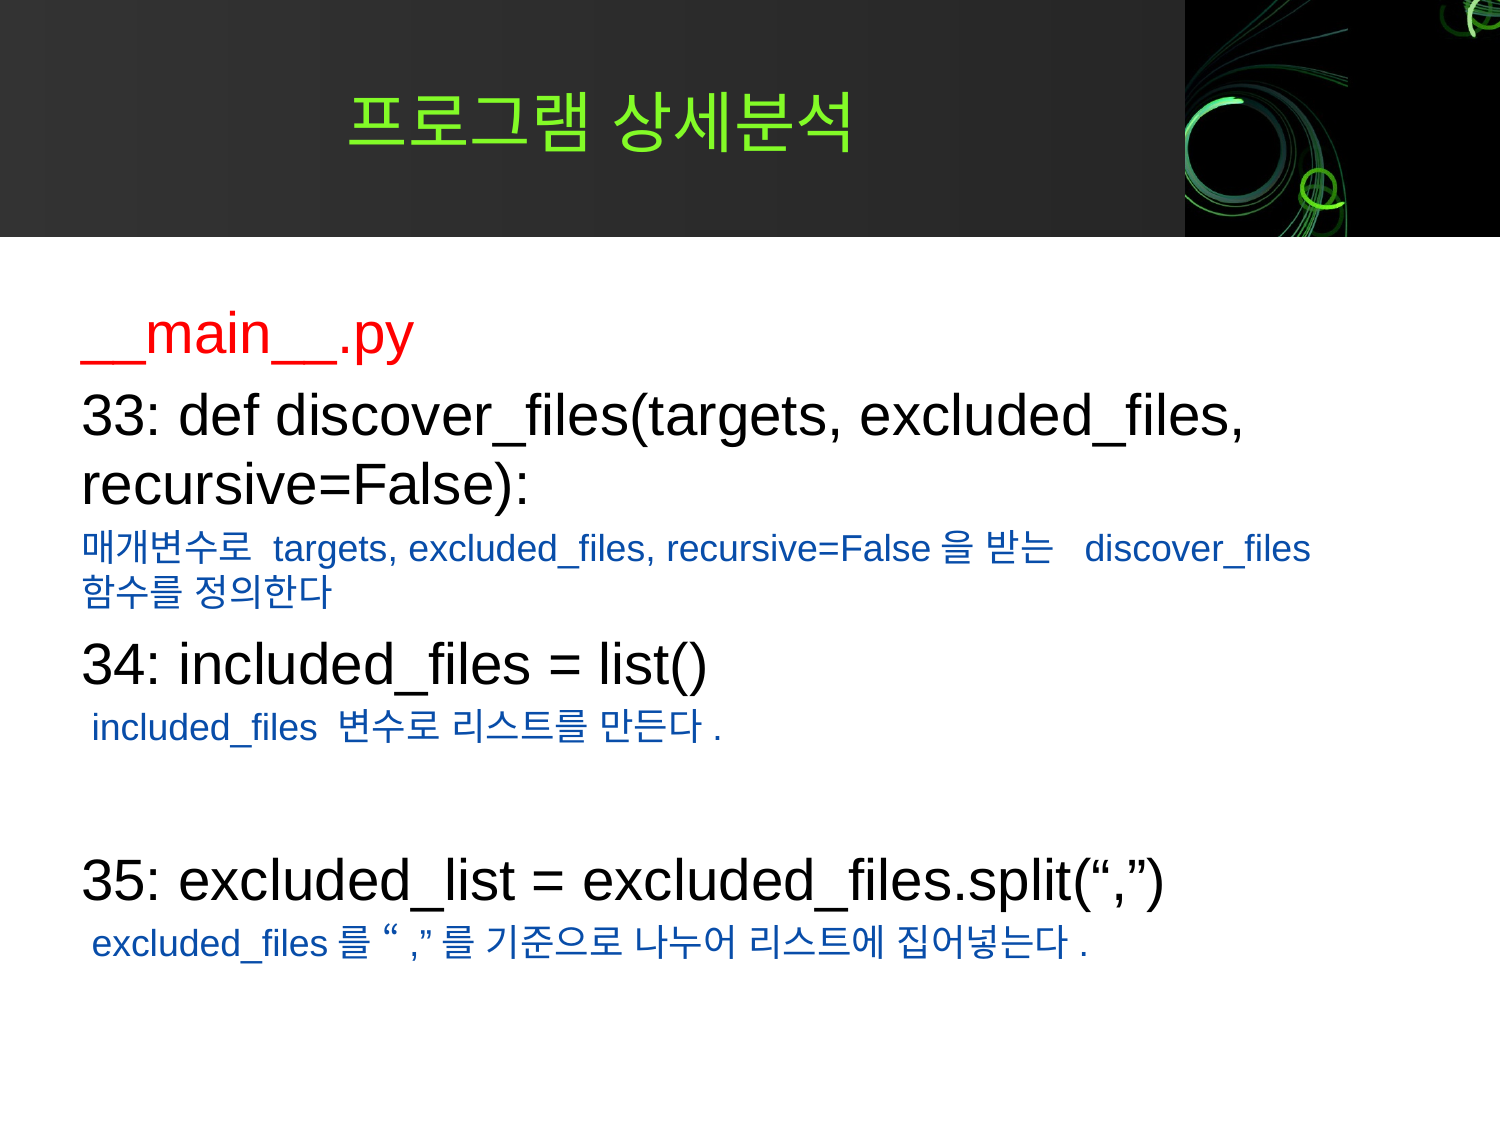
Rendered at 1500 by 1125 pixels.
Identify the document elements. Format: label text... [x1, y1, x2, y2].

title 프로그램 상세분석 [41, 45, 1164, 197]
text_box __main__.py 33: def discover_files(targets, excluded_files, recursive=False): 매개변수로 targets, excluded_files, recursive=False을 받는 discover_files함수를 정의한다 34: included_files = list() included_files 변수로 리스트를 만든다. 35: excluded_list = excluded_files.split(“,”) excluded_files를 “,”를 기준으로 나누어 리스트에 집어넣는다. [66, 287, 1417, 1030]
picture [1185, 0, 1500, 237]
list [41, 262, 1392, 1005]
